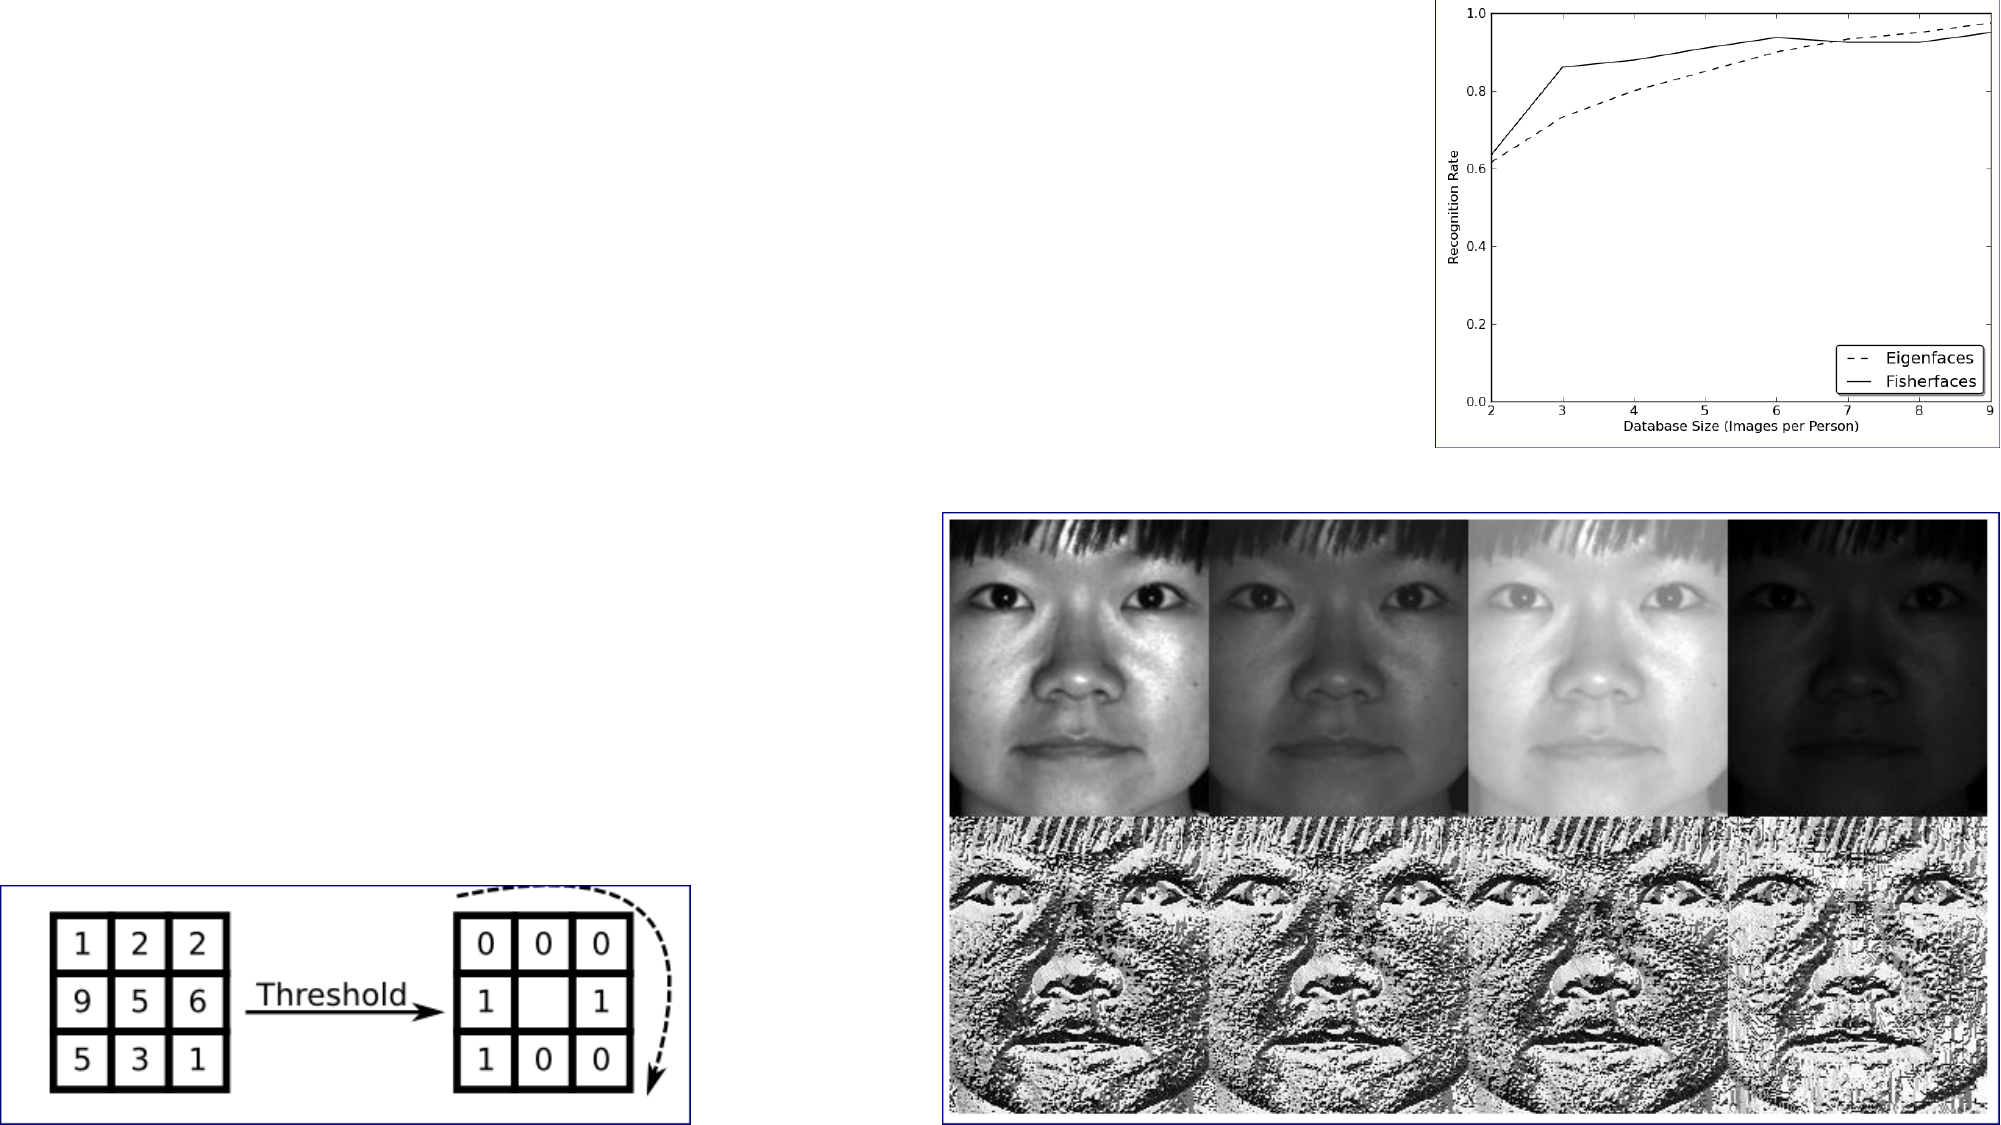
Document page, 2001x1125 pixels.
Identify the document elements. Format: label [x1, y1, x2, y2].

picture [942, 512, 2000, 1125]
picture [0, 885, 691, 1125]
picture [1434, 0, 2000, 448]
